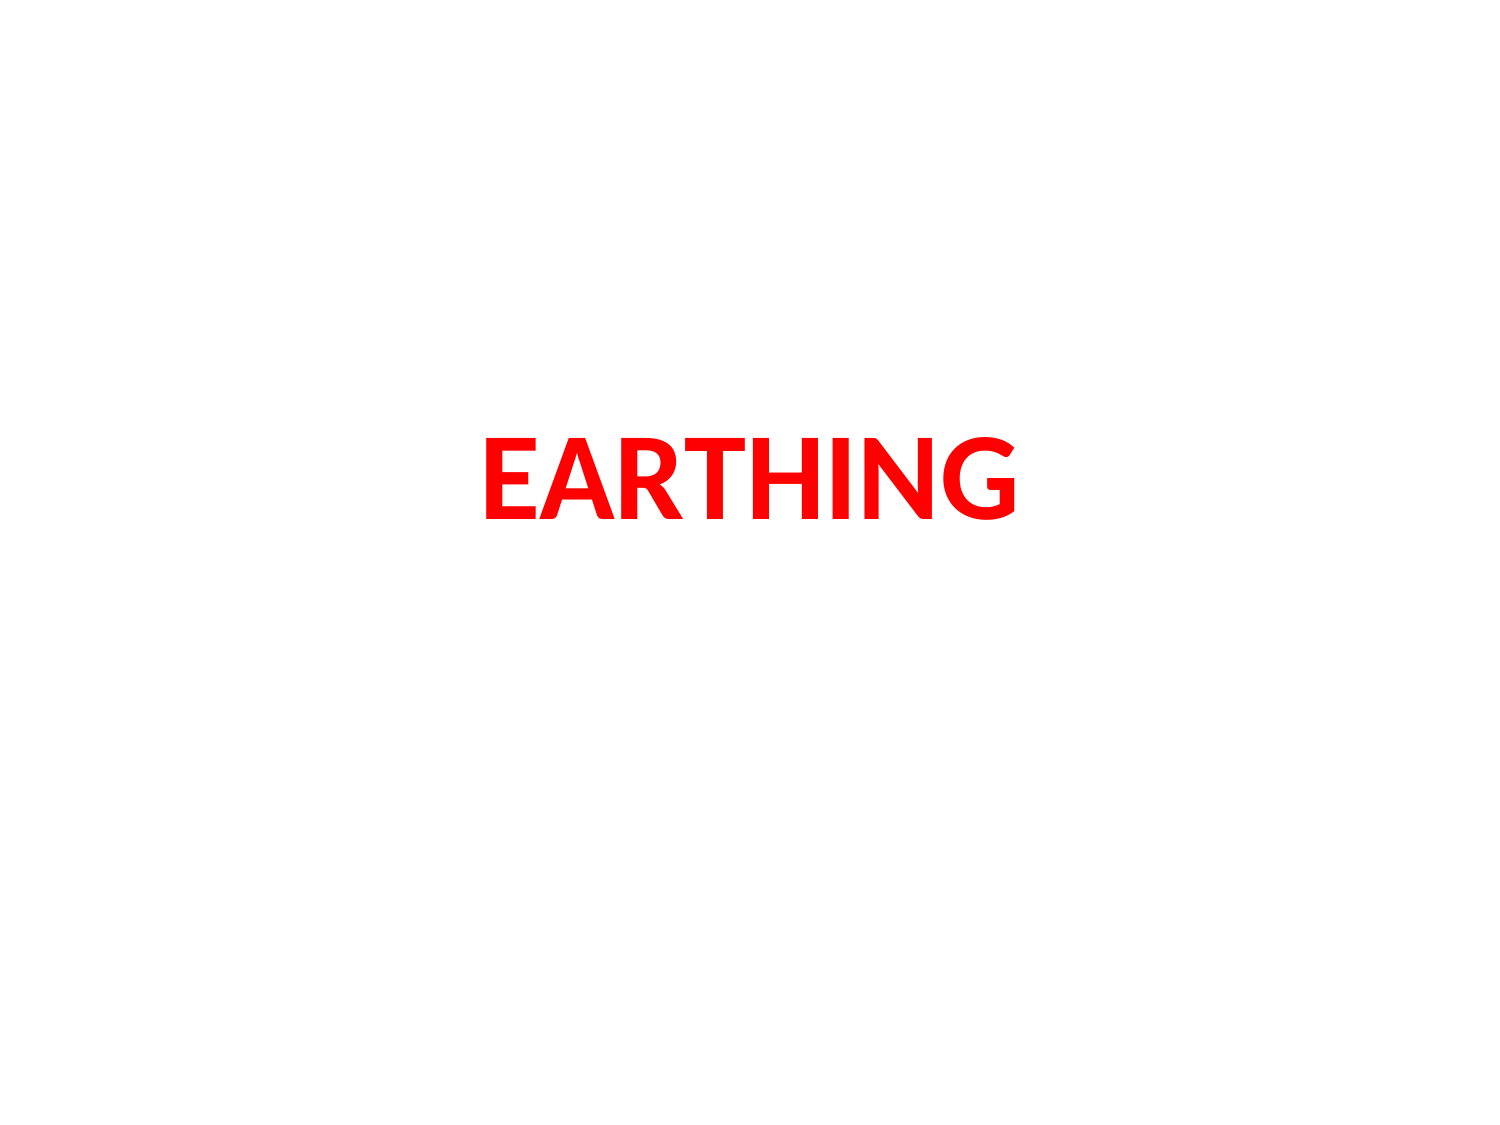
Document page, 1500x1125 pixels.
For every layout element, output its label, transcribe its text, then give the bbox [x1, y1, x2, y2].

title EARTHING [112, 349, 1388, 591]
